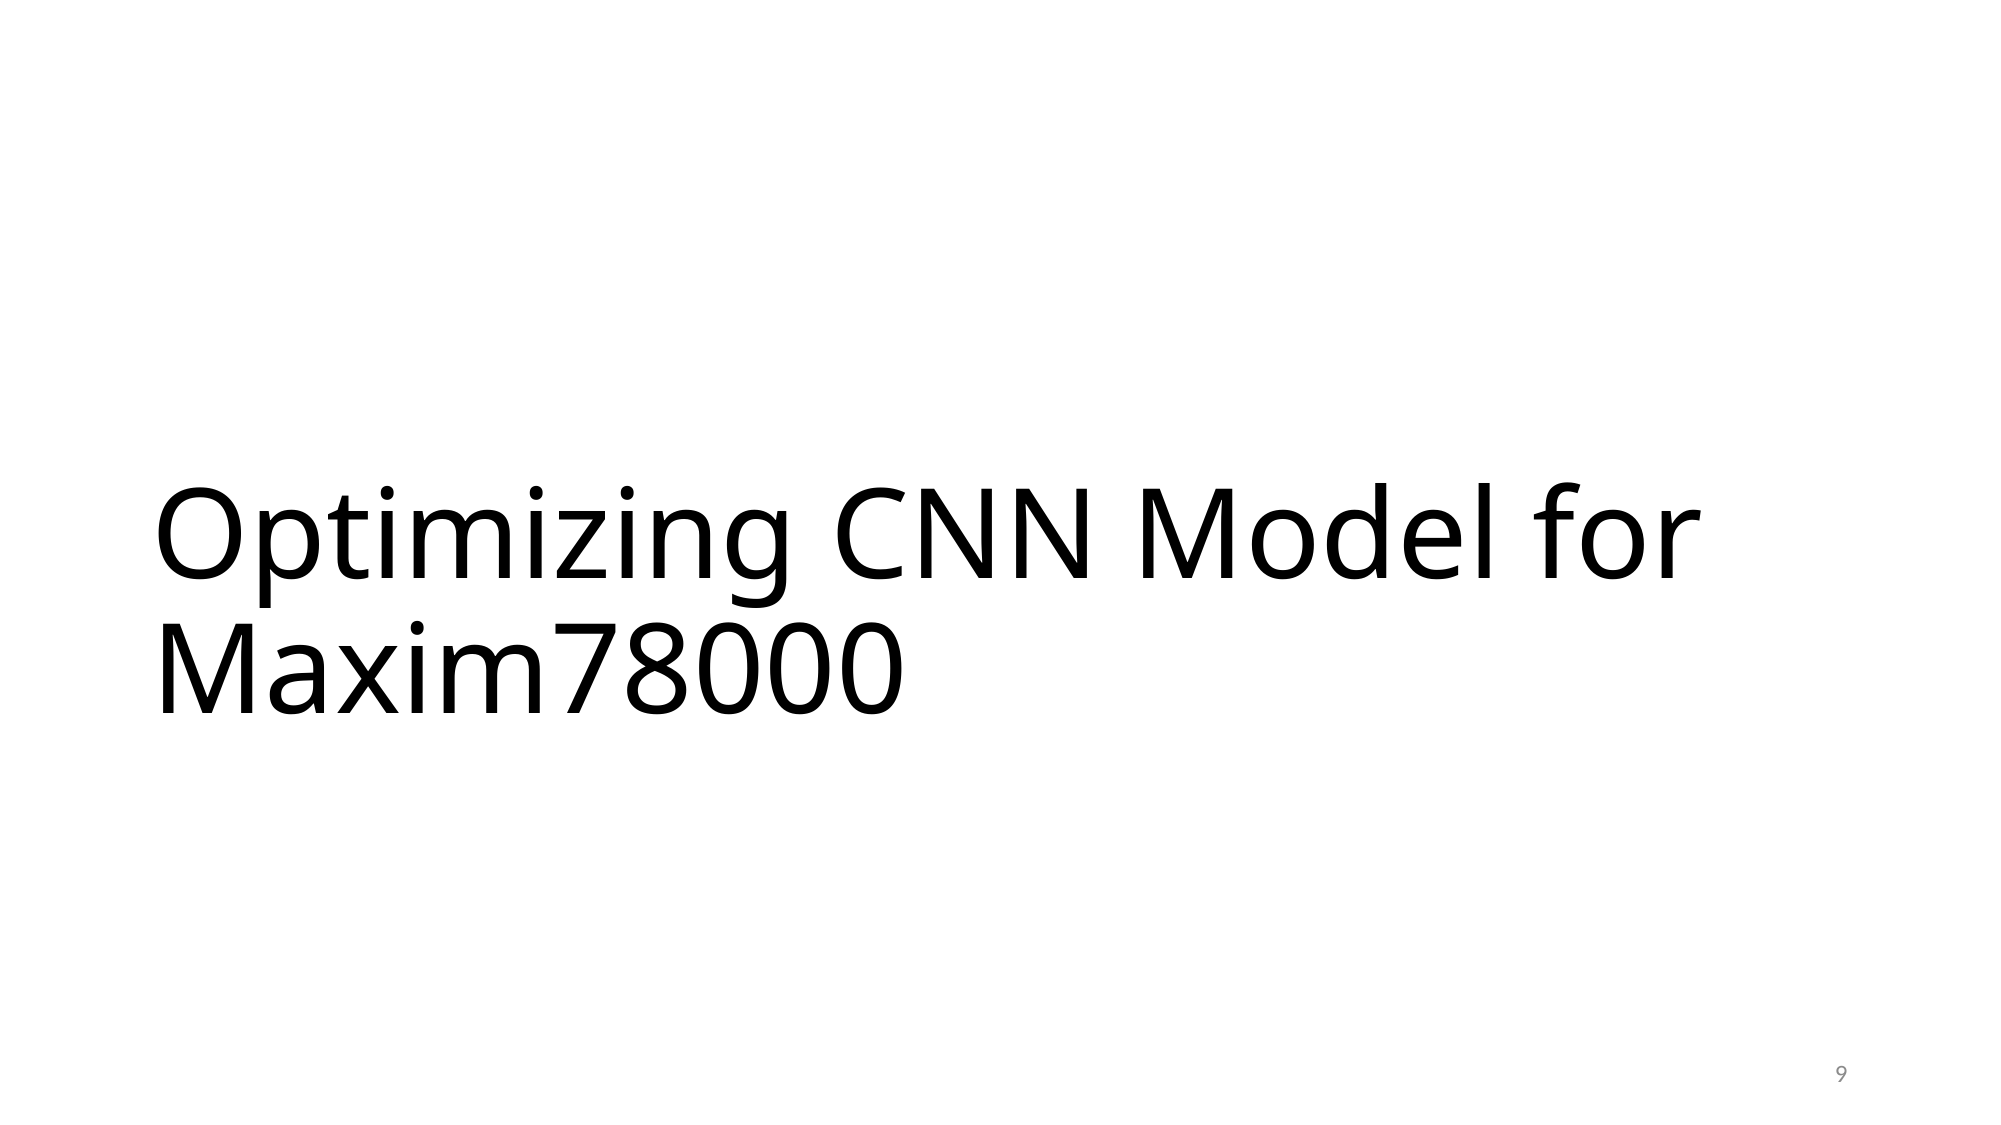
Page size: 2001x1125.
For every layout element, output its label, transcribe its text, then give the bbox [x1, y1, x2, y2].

slide_number 9 [1412, 1042, 1863, 1103]
title Optimizing CNN Model for Maxim78000 [136, 280, 1862, 749]
